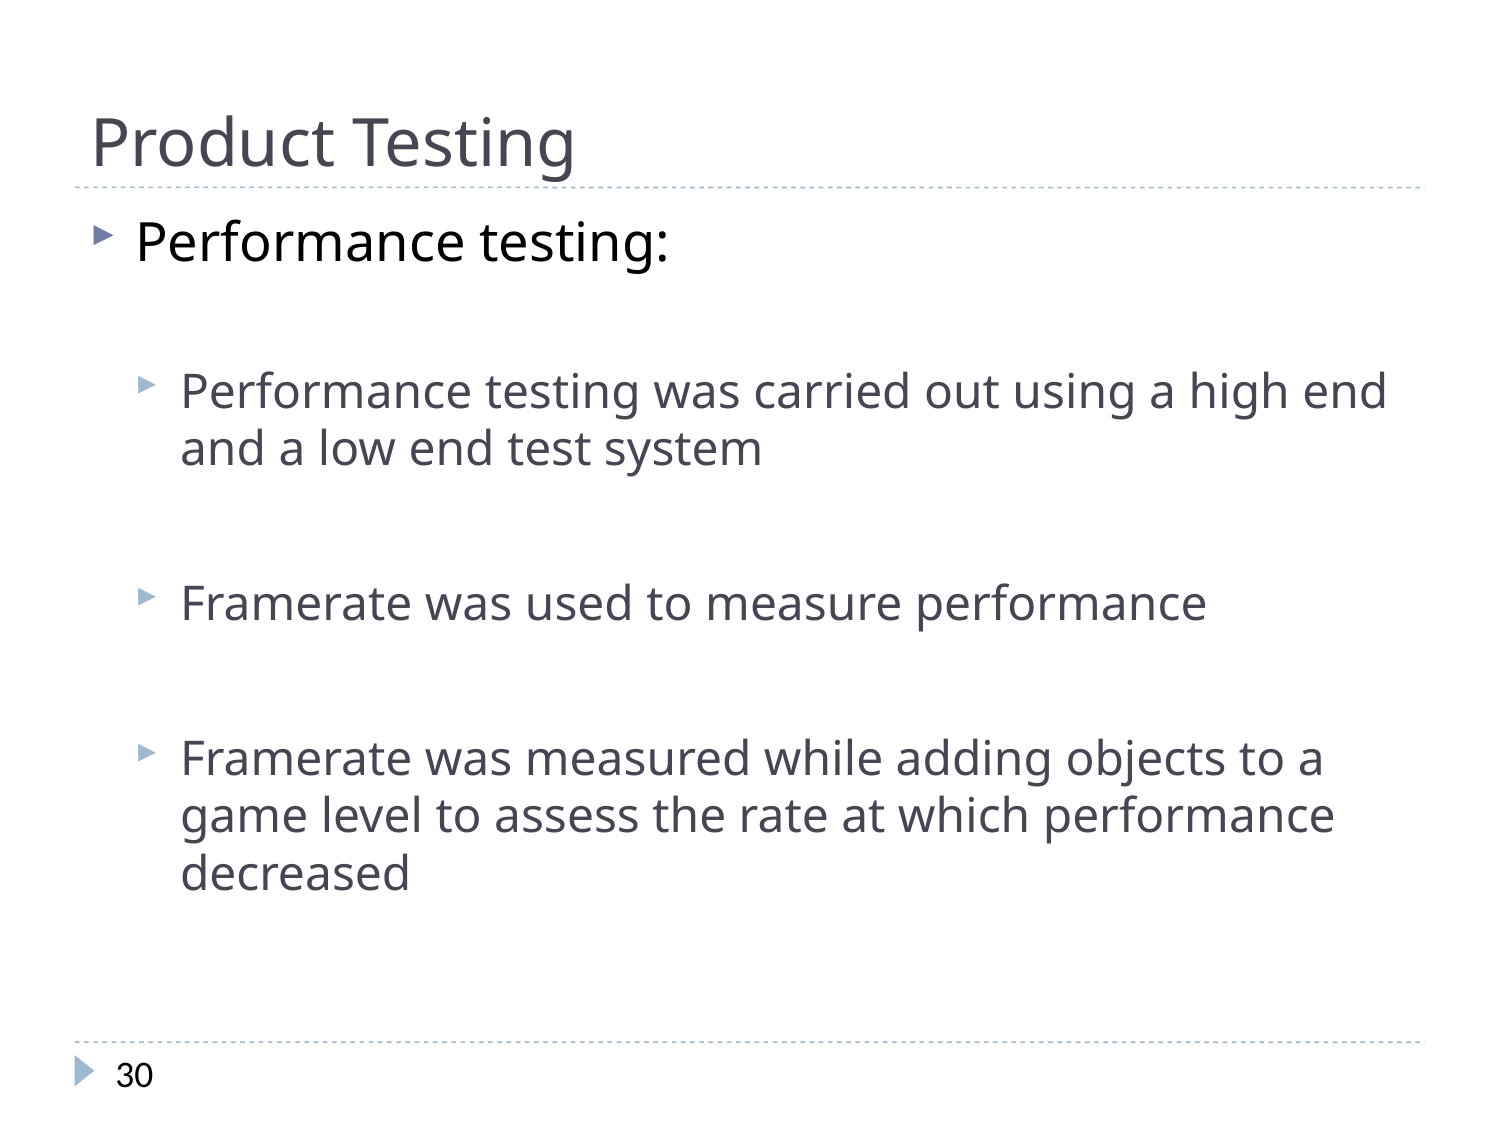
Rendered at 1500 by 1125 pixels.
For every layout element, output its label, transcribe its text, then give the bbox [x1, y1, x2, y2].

text_box 30 [100, 1042, 426, 1103]
title Product Testing [75, 24, 1425, 188]
list Performance testing: Performance testing was carried out using a high end and a low end test system Framerate was used to measure performance Framerate was measured while adding objects to a game level to assess the rate at which performance decreased [75, 200, 1425, 1010]
